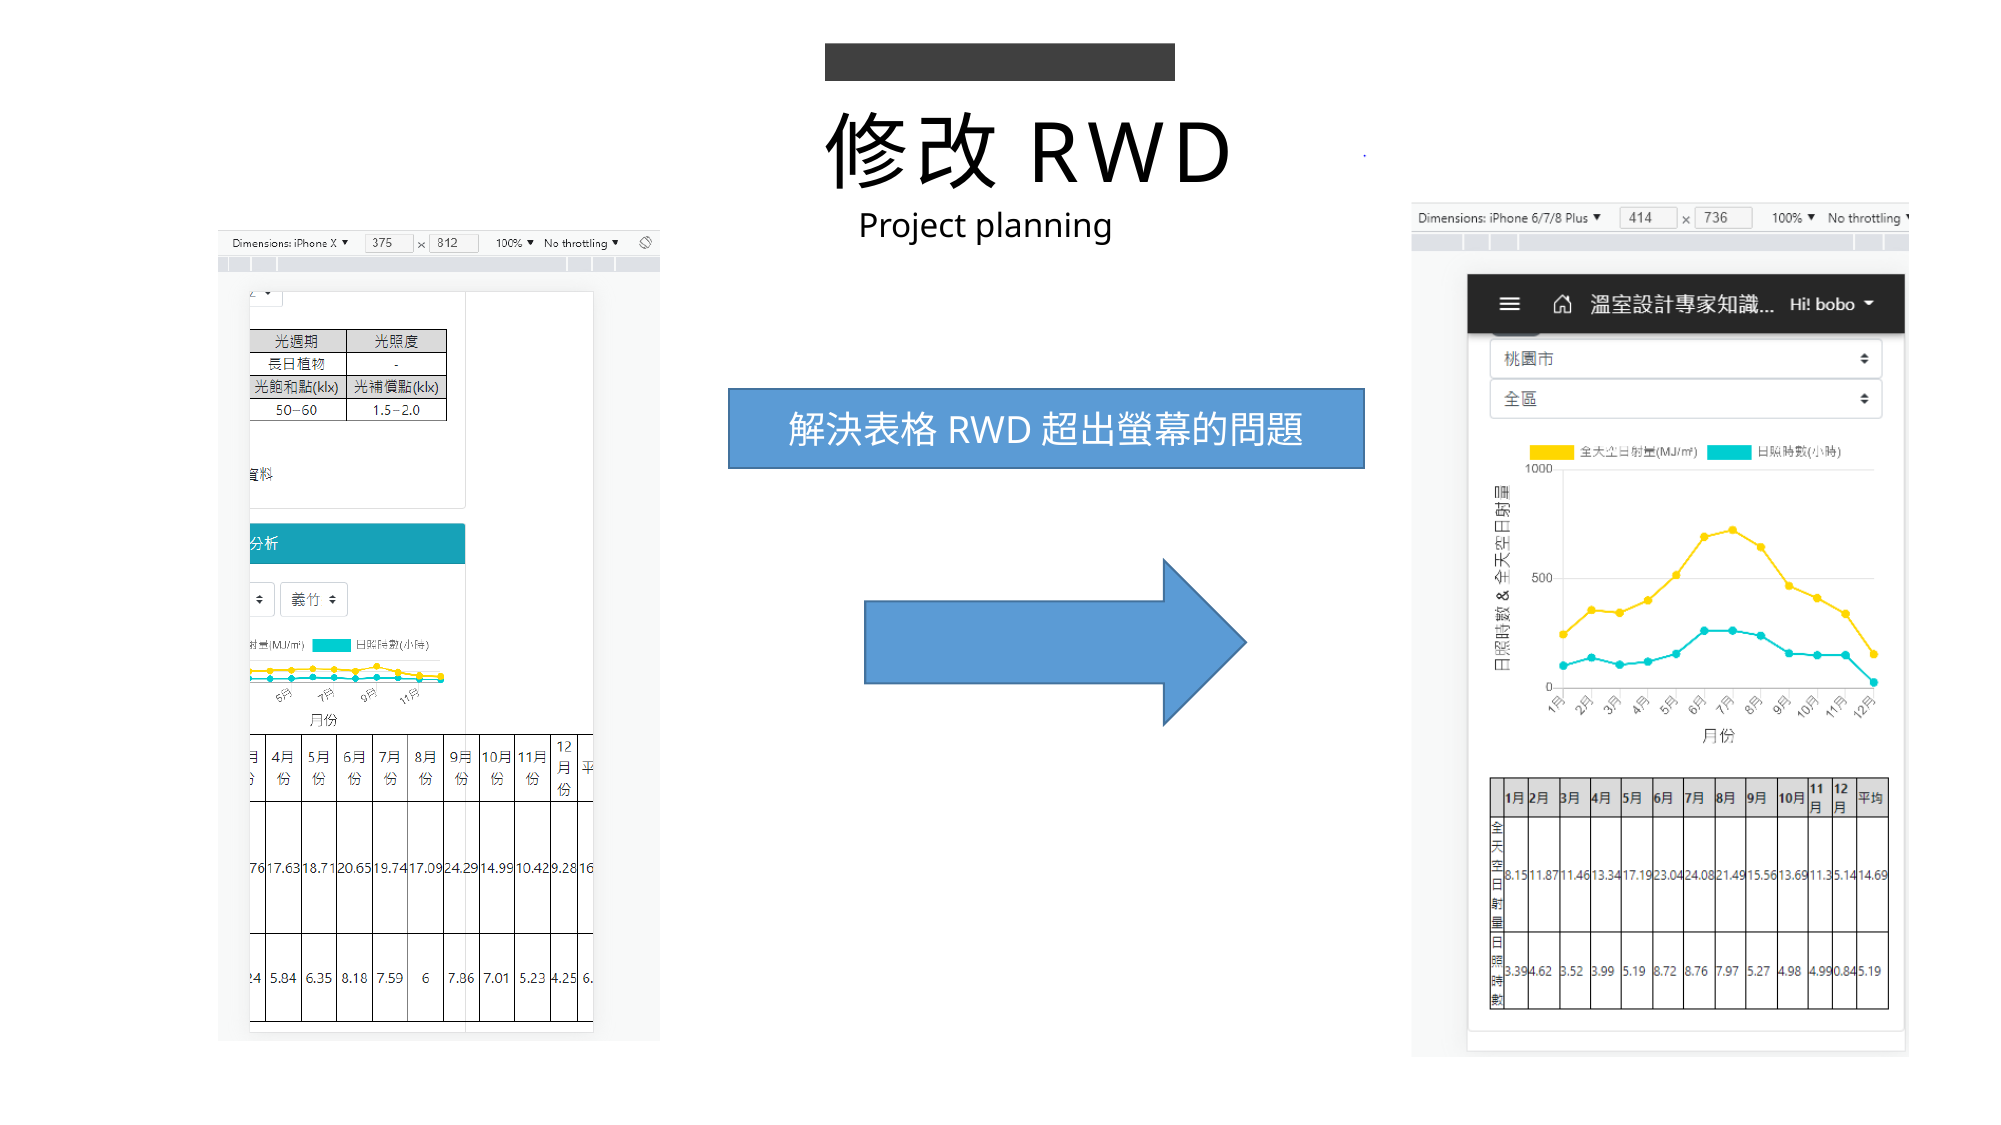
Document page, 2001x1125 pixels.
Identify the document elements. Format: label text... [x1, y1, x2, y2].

picture [1363, 154, 1909, 1058]
picture [218, 224, 660, 1041]
text_box [864, 557, 1248, 727]
text_box 解決表格RWD超出螢幕的問題 [728, 388, 1363, 469]
text_box [824, 42, 1176, 82]
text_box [586, 91, 1806, 252]
